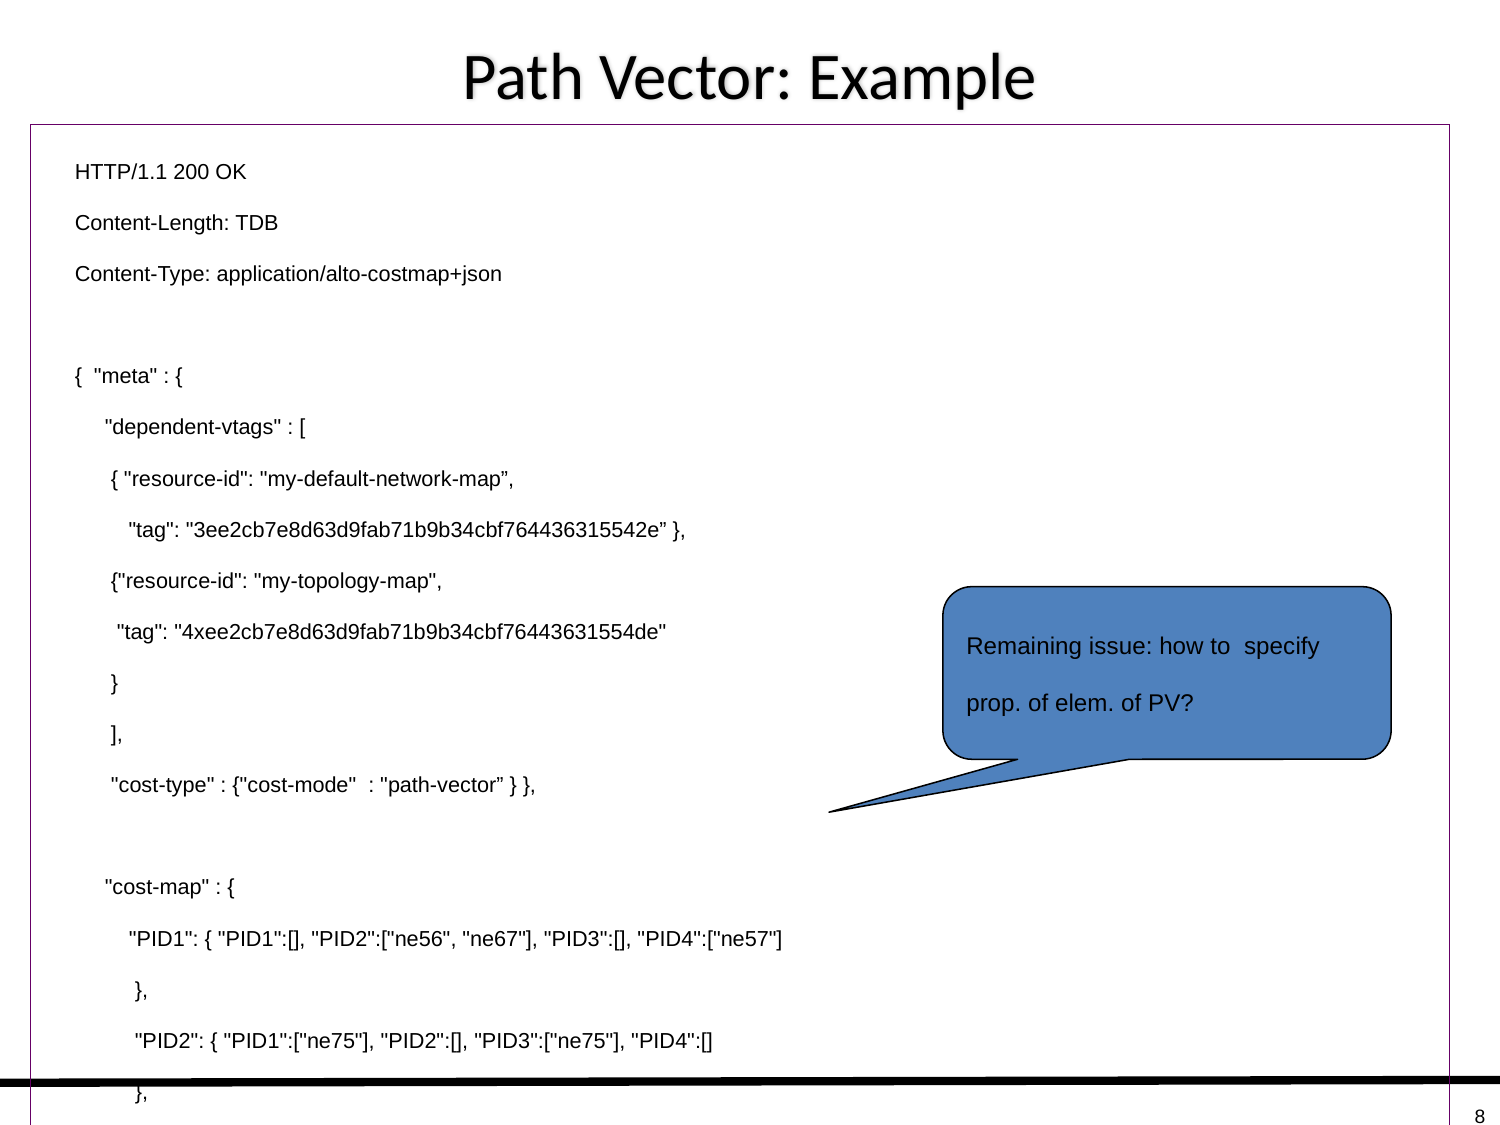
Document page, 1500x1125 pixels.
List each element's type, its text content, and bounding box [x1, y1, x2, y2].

title Path Vector: Example [74, 0, 1426, 124]
slide_number 8 [1450, 1074, 1500, 1125]
text_box Remaining issue: how to specify prop. of elem. of PV? [829, 586, 1392, 813]
text_box HTTP/1.1 200 OK Content-Length: TDB Content-Type: application/alto-costmap+json { "meta" : { "dependent-vtags" : [ { "resource-id": "my-default-network-map”, "tag": "3ee2cb7e8d63d9fab71b9b34cbf764436315542e” }, {"resource-id": "my-topology-map", "tag": "4xee2cb7e8d63d9fab71b9b34cbf76443631554de" } ], "cost-type" : {"cost-mode" : "path-vector” } }, "cost-map" : { "PID1": { "PID1":[], "PID2":["ne56", "ne67"], "PID3":[], "PID4":["ne57"] }, "PID2": { "PID1":["ne75"], "PID2":[], "PID3":["ne75"], "PID4":[] }, … } } [30, 124, 1450, 1125]
